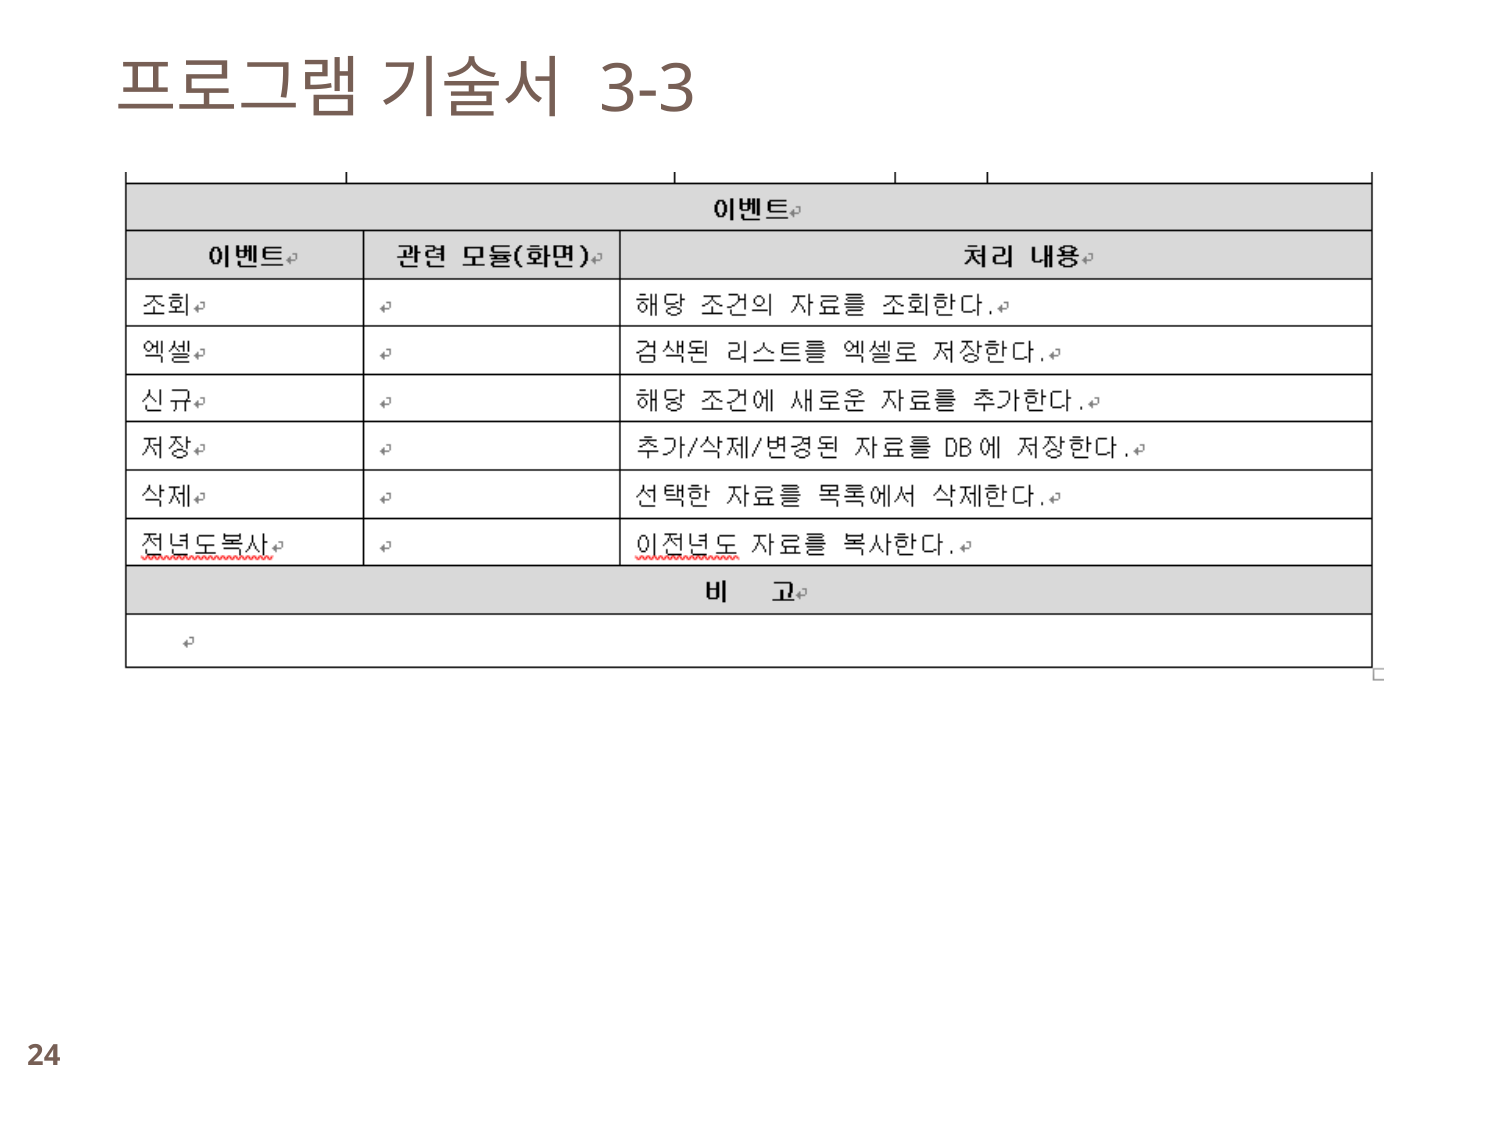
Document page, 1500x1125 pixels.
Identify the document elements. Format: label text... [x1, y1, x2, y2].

picture [116, 172, 1384, 684]
text_box 프로그램 기술서 3-3 [100, 37, 1438, 149]
slide_number 24 [0, 1025, 88, 1088]
